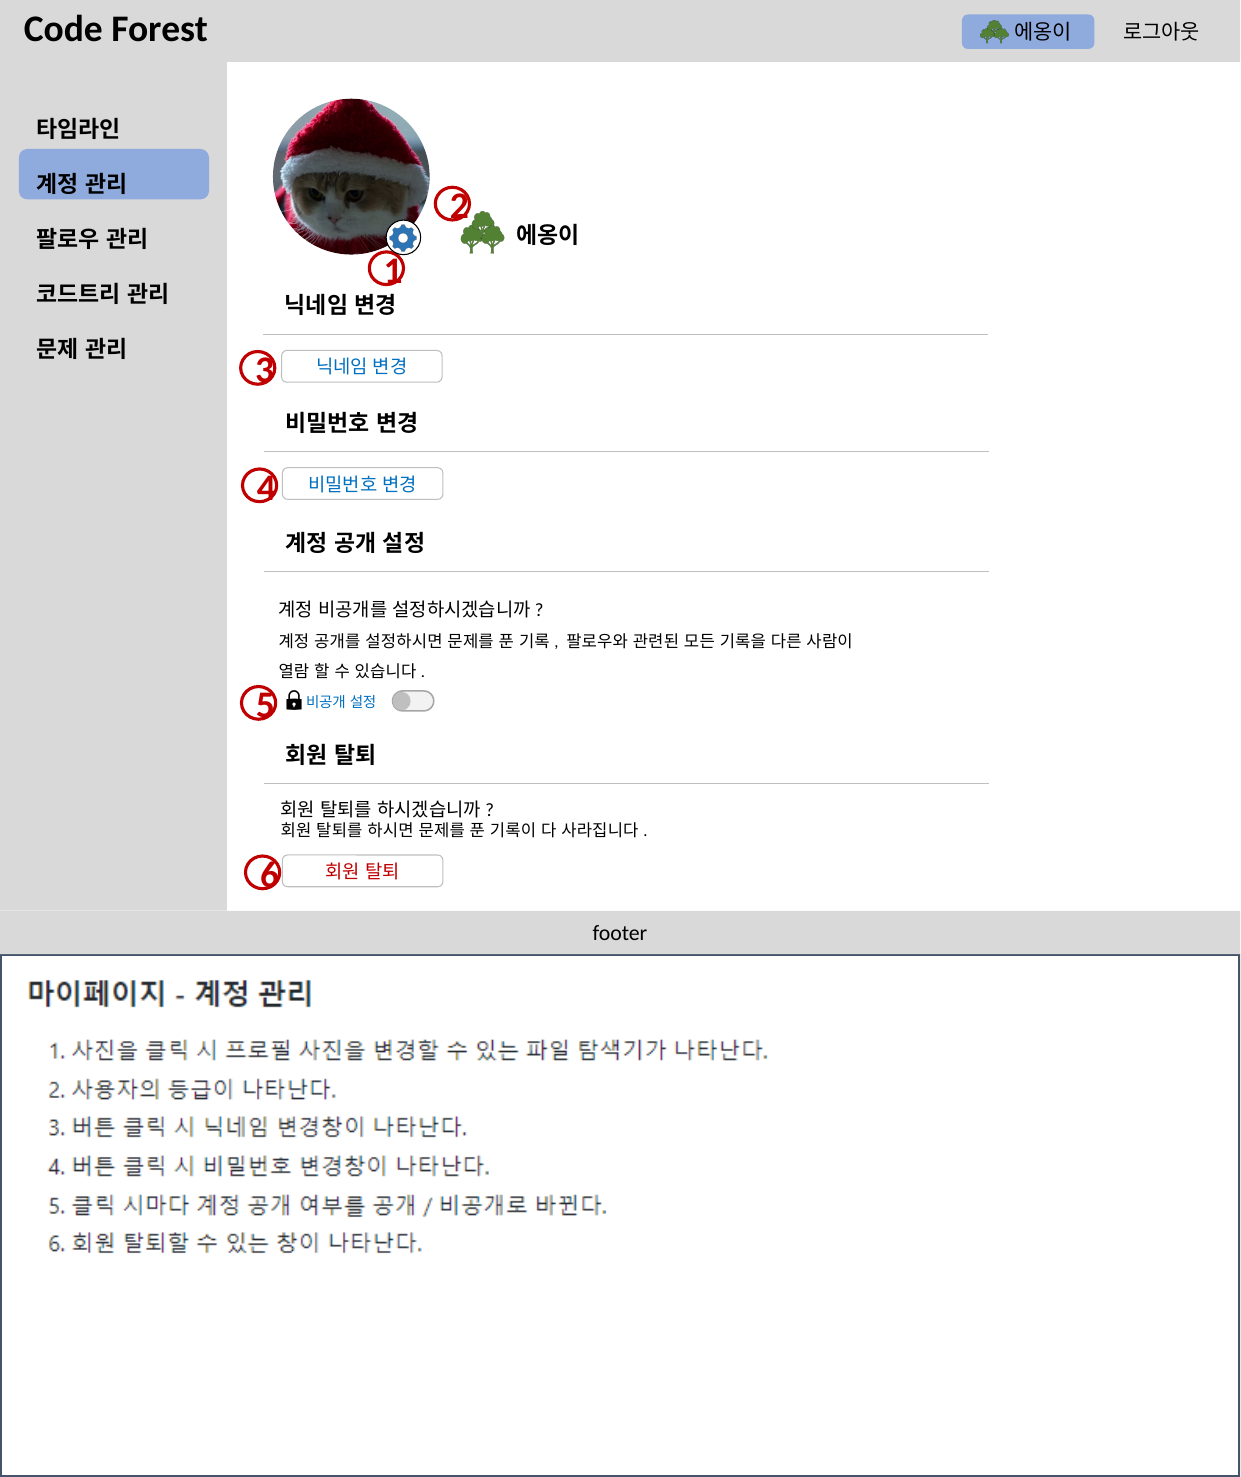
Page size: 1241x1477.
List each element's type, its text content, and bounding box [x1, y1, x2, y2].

text_box 회원 탈퇴 [281, 853, 444, 888]
text_box 타임라인 계정 관리 팔로우 관리 코드트리 관리 문제 관리 [21, 80, 212, 645]
text_box 1 [368, 255, 405, 283]
text_box 에옹이 [501, 212, 604, 256]
text_box footer [470, 911, 770, 953]
text_box [401, 689, 435, 712]
text_box 6 [244, 854, 281, 890]
text_box [0, 0, 1241, 63]
text_box 비밀번호 변경 [281, 466, 444, 501]
text_box Code Forest [9, 0, 237, 57]
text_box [458, 209, 506, 255]
text_box 비밀번호 변경 [270, 400, 490, 444]
text_box 비공개 설정 [291, 685, 400, 718]
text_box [979, 19, 1010, 44]
text_box 에옹이 로그아웃 [999, 11, 1240, 52]
text_box [960, 13, 999, 50]
text_box 2 [434, 186, 471, 222]
text_box [400, 690, 412, 712]
text_box 회원 탈퇴 [270, 733, 490, 776]
text_box 회원 탈퇴를 하시겠습니까? 회원 탈퇴를 하시면 문제를 푼 기록이 다 사라집니다. [265, 790, 871, 848]
picture [272, 98, 430, 255]
text_box 닉네임 변경 [280, 349, 444, 384]
text_box 계정 공개 설정 [270, 521, 490, 564]
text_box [384, 219, 422, 257]
text_box 3 [239, 350, 276, 386]
text_box 닉네임 변경 [269, 283, 489, 326]
text_box [0, 955, 1241, 1477]
text_box [0, 59, 228, 912]
picture [281, 687, 307, 713]
text_box 4 [241, 467, 278, 503]
text_box 계정 비공개를 설정하시겠습니까? 계정 공개를 설정하시면 문제를 푼 기록, 팔로우와 관련된 모든 기록을 다른 사람이 열람 할 수 있습니다. [263, 579, 869, 688]
text_box [17, 150, 21, 198]
text_box [0, 910, 1241, 955]
picture [9, 968, 1022, 1275]
text_box 5 [240, 685, 277, 721]
